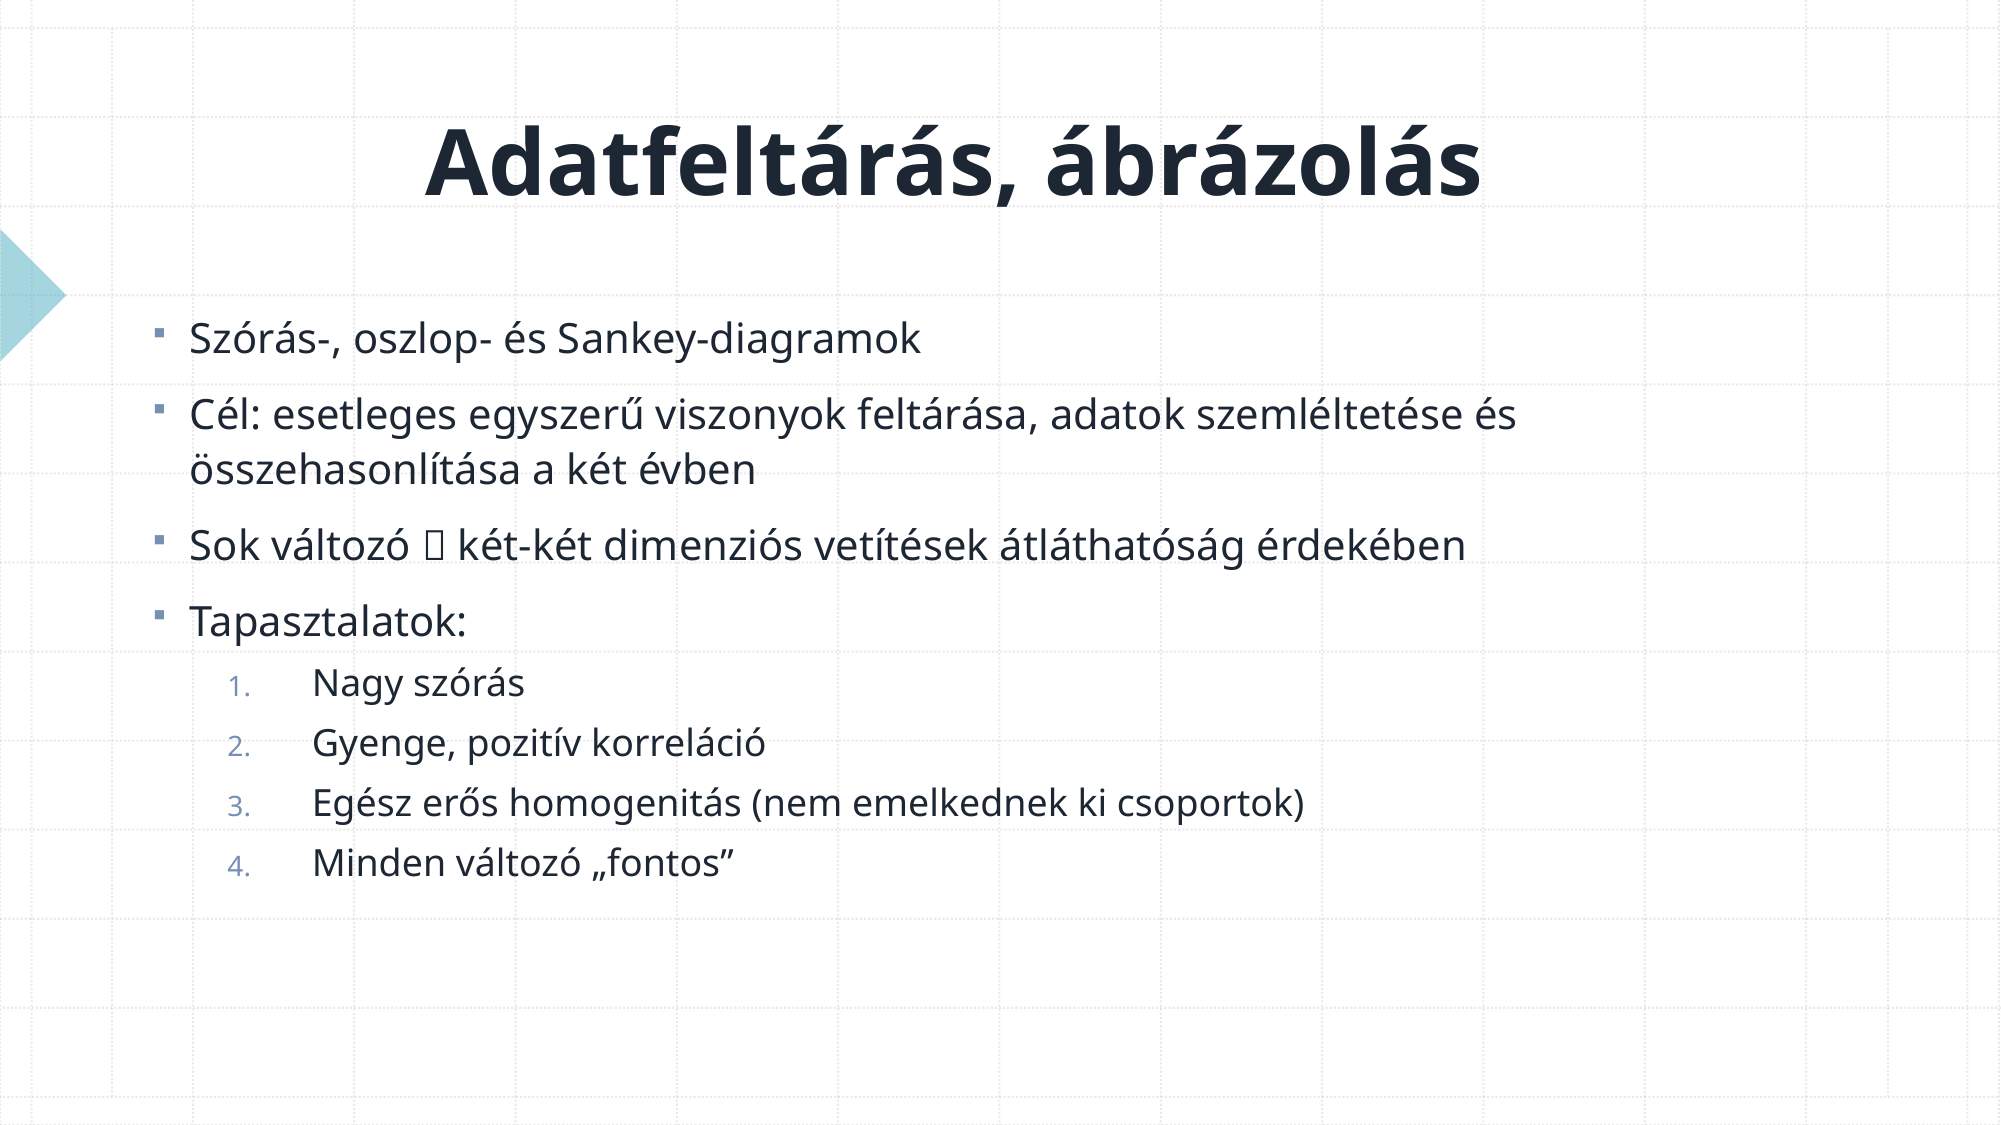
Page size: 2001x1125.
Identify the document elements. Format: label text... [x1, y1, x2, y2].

list Szórás-, oszlop- és Sankey-diagramok Cél: esetleges egyszerű viszonyok feltárása, adatok szemléltetése és összehasonlítása a két évben Sok változó  két-két dimenziós vetítések átláthatóság érdekében Tapasztalatok: Nagy szórás Gyenge, pozitív korreláció Egész erős homogenitás (nem emelkednek ki csoportok) Minden változó „fontos” [137, 299, 1863, 1066]
title Adatfeltárás, ábrázolás [107, 82, 1802, 221]
